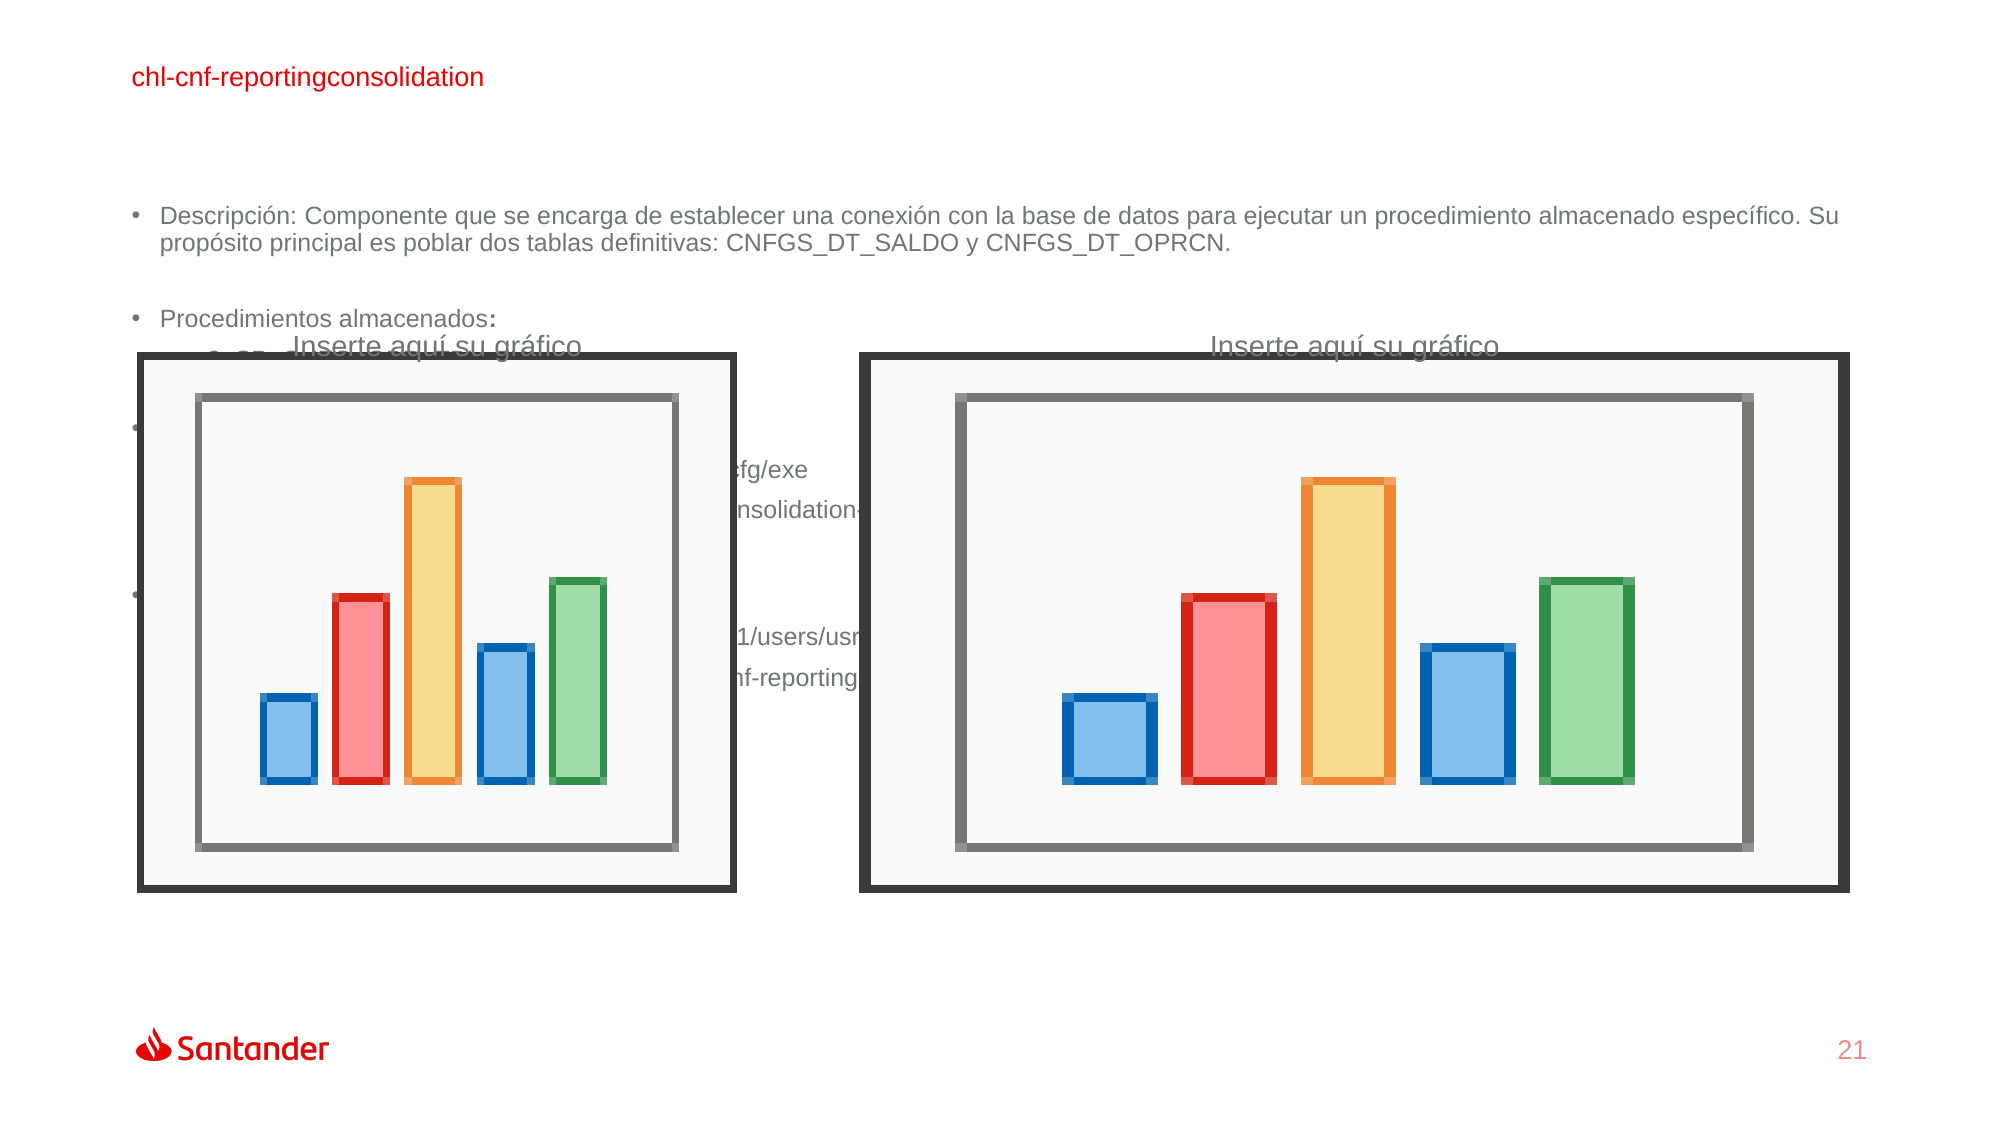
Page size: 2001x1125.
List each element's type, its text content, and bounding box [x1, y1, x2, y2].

list chl-cnf-reportingconsolidation [116, 55, 1882, 106]
picture [136, 1027, 329, 1061]
list Descripción: Componente que se encarga de establecer una conexión con la base de datos para ejecutar un procedimiento almacenado específico. Su propósito principal es poblar dos tablas definitivas: CNFGS_DT_SALDO y CNFGS_DT_OPRCN. Procedimientos almacenados: SP_CNFG_GBR_TBL_FNL URL: Directorio JAR ejecutable: /u01/users/usr_cfg/exe Nombre JAR ejecutable: chl-cnf-reportingconsolidation-0.0.1-SNAPSHOT.jar Logs: Directorio logs técnicos de ejecutable: /u01/users/usr_cfg/log Nombre logs técnicos de ejecutable: chl-cnf-reportingconsolidation.log [116, 195, 1881, 730]
slide_number 21 [1432, 1018, 1883, 1079]
